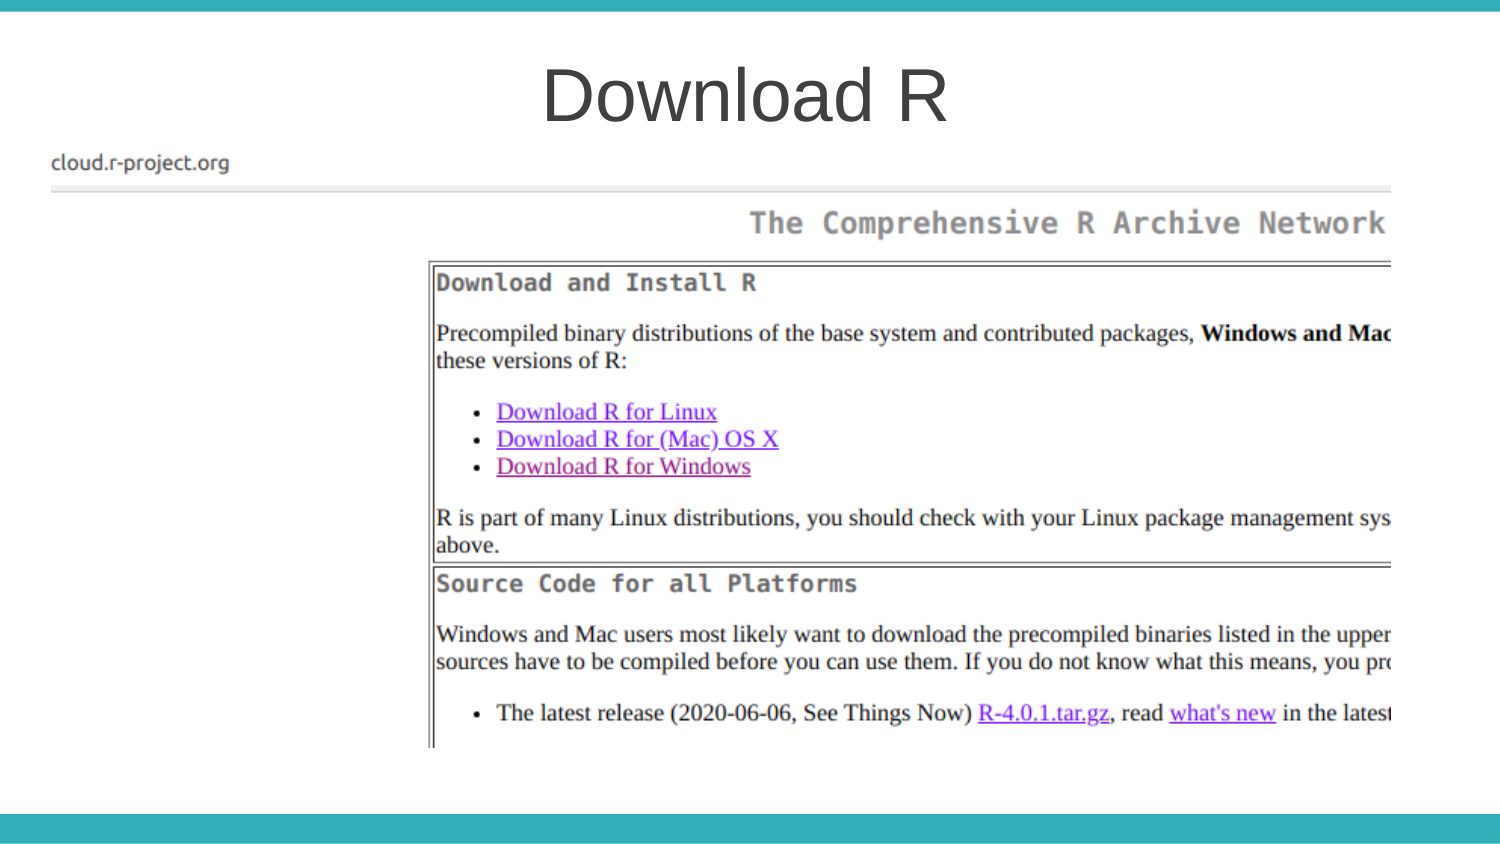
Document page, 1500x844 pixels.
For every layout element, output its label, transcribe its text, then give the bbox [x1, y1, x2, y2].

picture [50, 145, 1392, 748]
list Download R [0, 43, 1497, 139]
